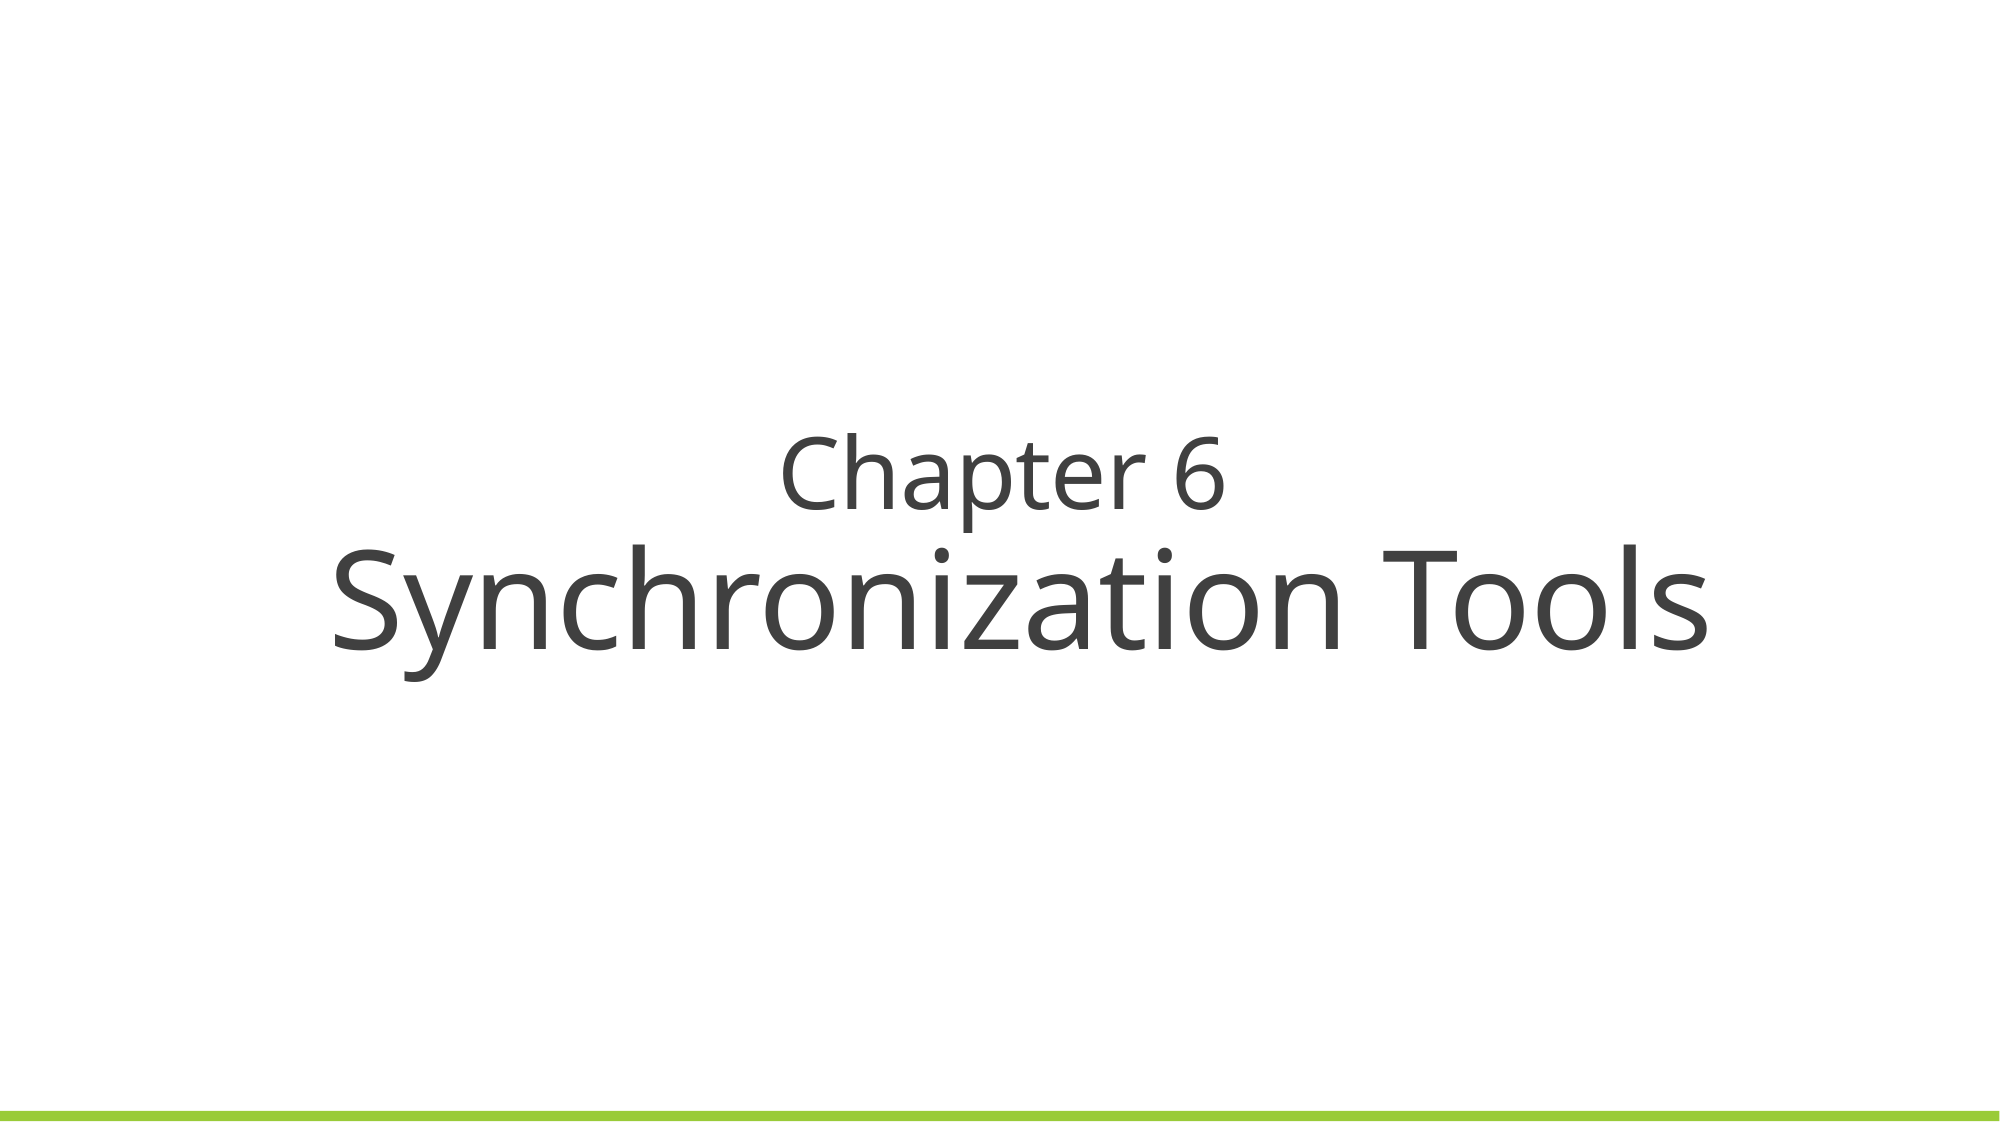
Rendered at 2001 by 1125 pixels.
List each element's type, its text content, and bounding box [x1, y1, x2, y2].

text_box Chapter 6 Synchronization Tools [196, 389, 1846, 726]
